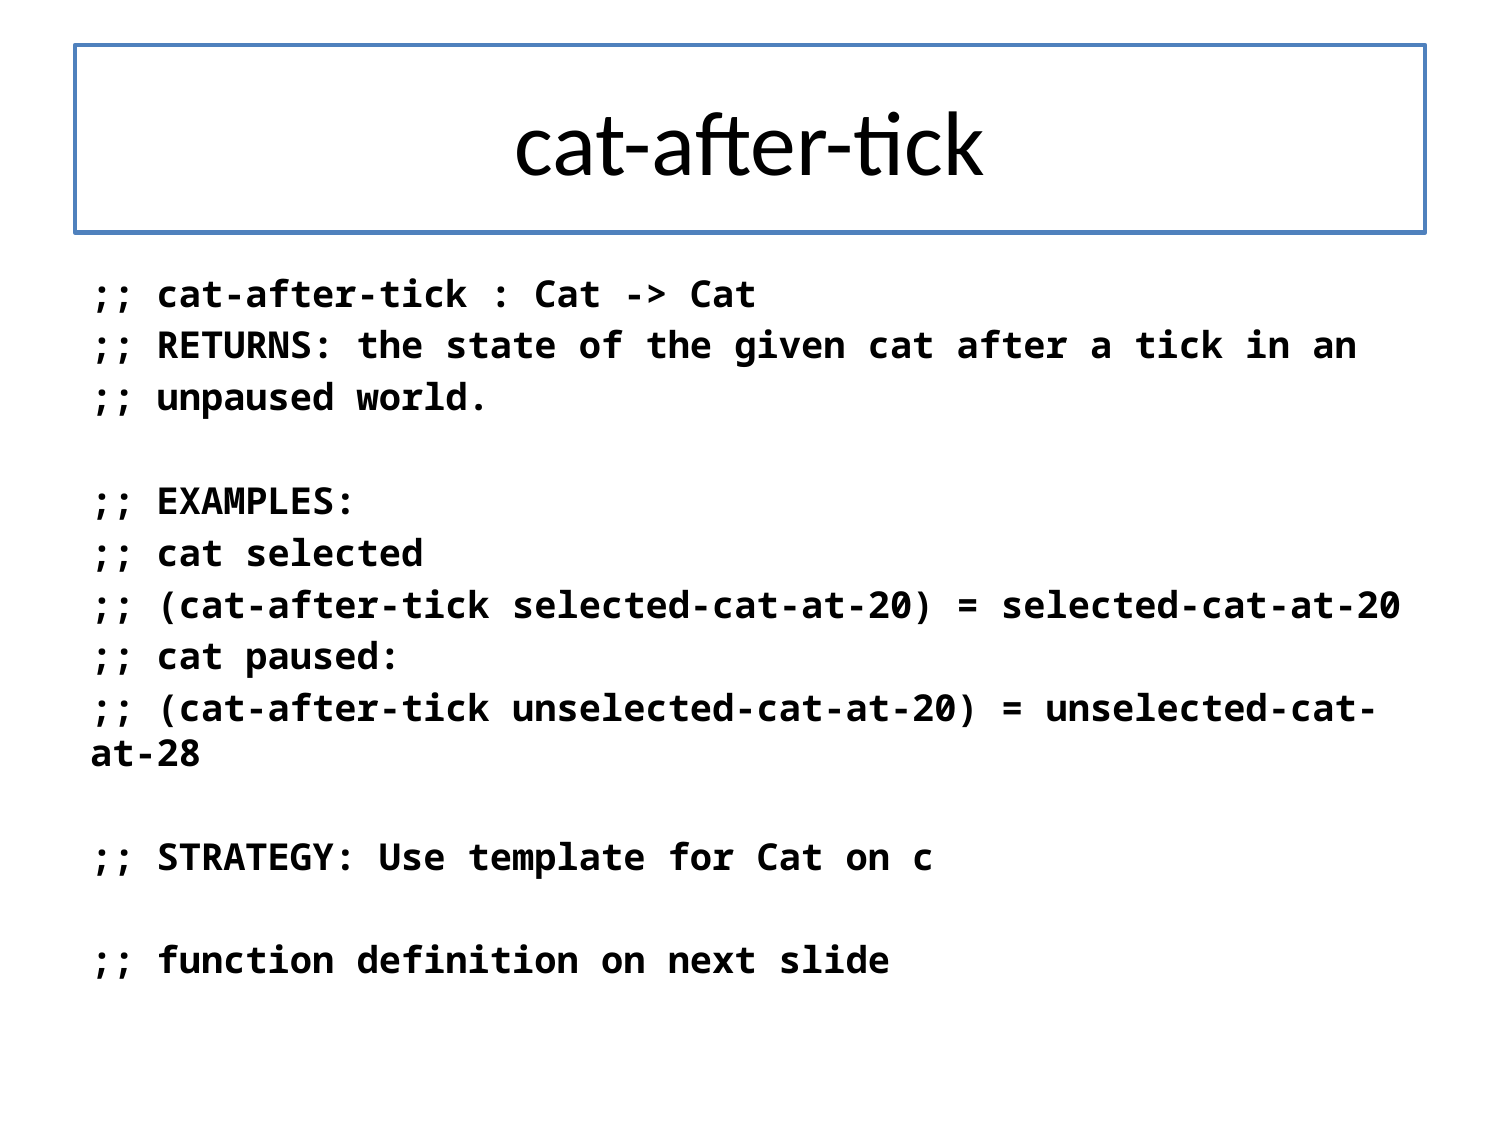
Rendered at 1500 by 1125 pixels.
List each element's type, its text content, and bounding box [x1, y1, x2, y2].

list ;; cat-after-tick : Cat -> Cat ;; RETURNS: the state of the given cat after a tick in an ;; unpaused world. ;; EXAMPLES: ;; cat selected ;; (cat-after-tick selected-cat-at-20) = selected-cat-at-20 ;; cat paused: ;; (cat-after-tick unselected-cat-at-20) = unselected-cat-at-28 ;; STRATEGY: Use template for Cat on c ;; function definition on next slide [75, 262, 1425, 1005]
title cat-after-tick [73, 43, 1427, 235]
